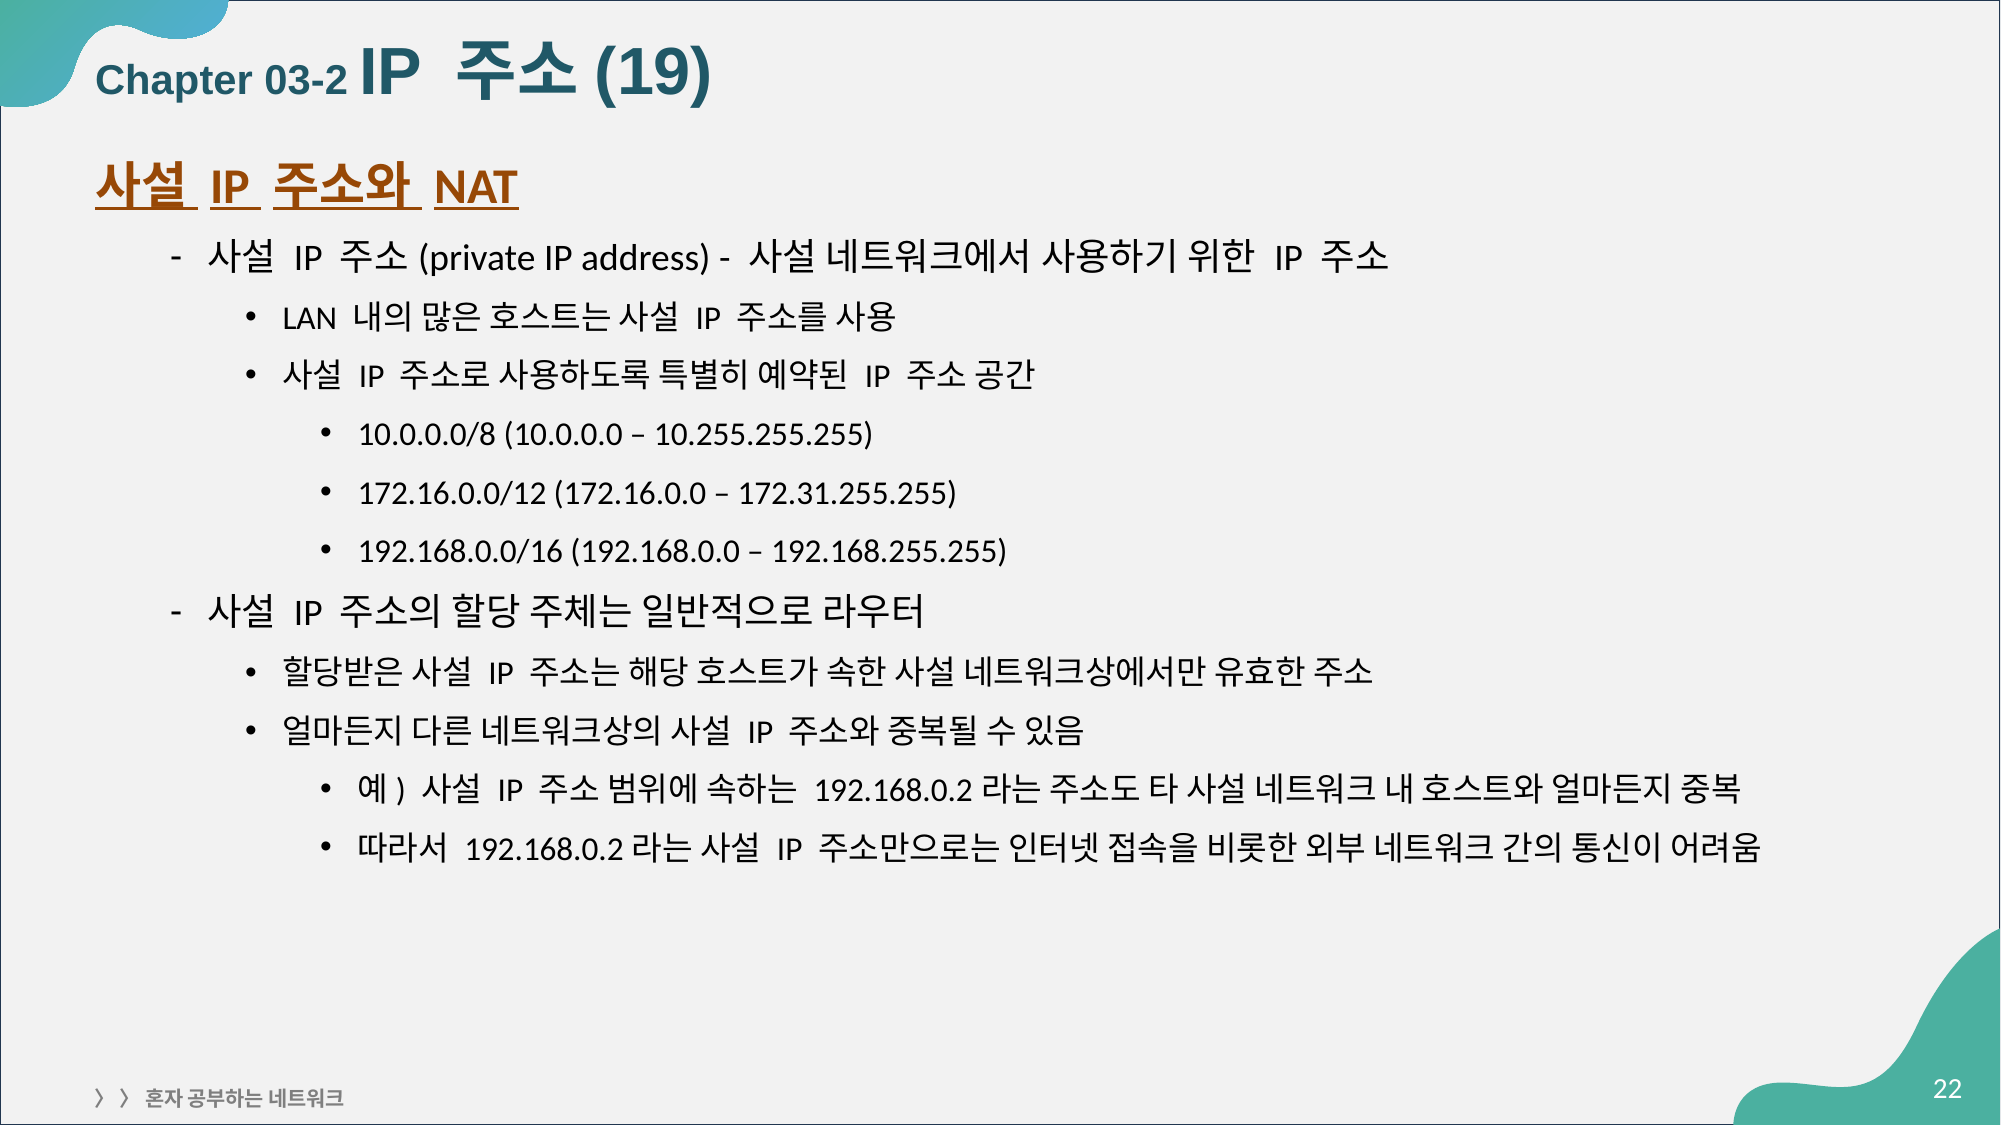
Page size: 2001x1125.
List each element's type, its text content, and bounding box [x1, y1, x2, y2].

slide_number ‹#› [1917, 1061, 1984, 1122]
title Chapter 03-2 IP 주소(19) [79, 17, 1931, 128]
footer 〉 〉 혼자 공부하는 네트워크 [79, 1078, 755, 1114]
list 사설 IP 주소와 NAT 사설 IP 주소(private IP address) - 사설 네트워크에서 사용하기 위한 IP 주소 LAN 내의 많은 호스트는 사설 IP 주소를 사용 사설 IP 주소로 사용하도록 특별히 예약된 IP 주소 공간 10.0.0.0/8 (10.0.0.0 – 10.255.255.255) 172.16.0.0/12 (172.16.0.0 – 172.31.255.255) 192.168.0.0/16 (192.168.0.0 – 192.168.255.255) 사설 IP 주소의 할당 주체는 일반적으로 라우터 할당받은 사설 IP 주소는 해당 호스트가 속한 사설 네트워크상에서만 유효한 주소 얼마든지 다른 네트워크상의 사설 IP 주소와 중복될 수 있음 예) 사설 IP 주소 범위에 속하는 192.168.0.2라는 주소도 타 사설 네트워크 내 호스트와 얼마든지 중복 따라서 192.168.0.2라는 사설 IP 주소만으로는 인터넷 접속을 비롯한 외부 네트워크 간의 통신이 어려움 [79, 133, 1931, 1079]
